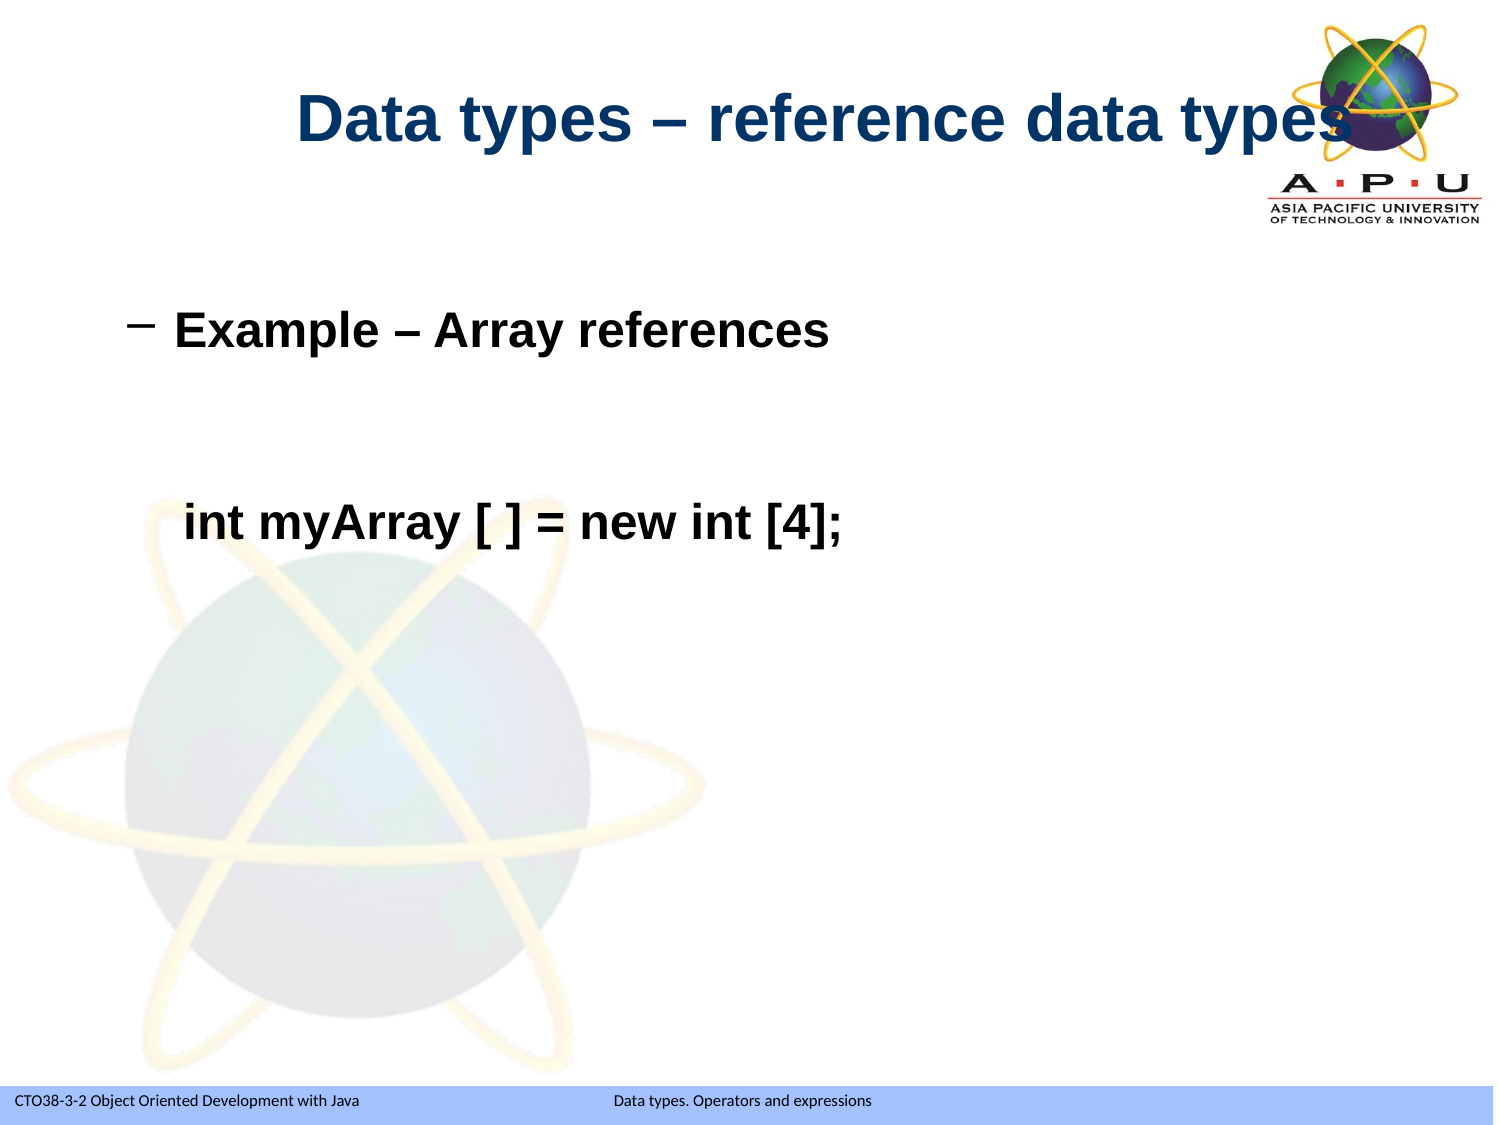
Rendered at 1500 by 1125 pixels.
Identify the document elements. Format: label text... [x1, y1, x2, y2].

picture [1251, 0, 1500, 249]
text_box Example – Array references int myArray [ ] = new int [4]; [37, 296, 1463, 844]
text_box Data types – reference data types [281, 67, 1371, 163]
